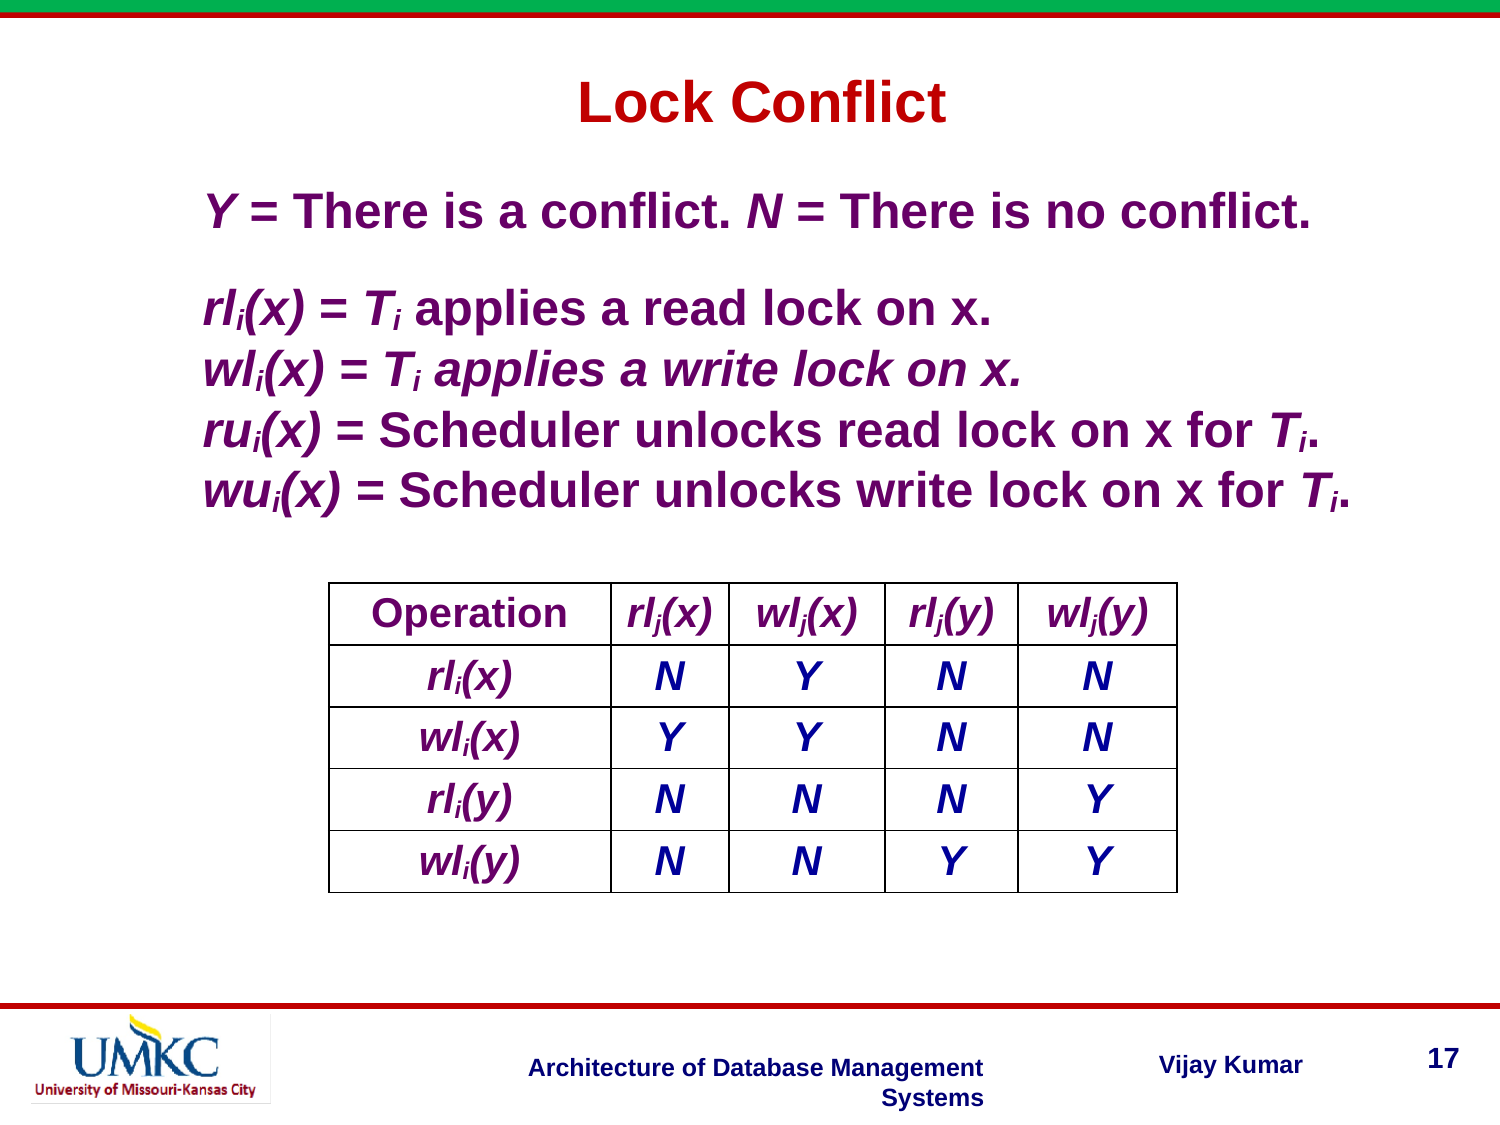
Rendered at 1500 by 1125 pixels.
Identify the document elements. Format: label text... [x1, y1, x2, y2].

table_header wlj(x) [730, 584, 884, 644]
picture [31, 1014, 271, 1106]
table_header rlj(x) [612, 584, 728, 644]
table_cell wli(y) [330, 831, 610, 892]
table_cell Y [1019, 831, 1176, 892]
table_cell N [886, 646, 1017, 706]
table_cell N [730, 769, 884, 830]
table_cell N [730, 831, 884, 892]
table_header Operation [330, 584, 610, 644]
table_cell rli(x) [330, 646, 610, 706]
text_box Y = There is a conflict. N = There is no conflict. rli(x) = Ti applies a read lock on x. wli(x) = Ti applies a write lock on x. rui(x) = Scheduler unlocks read lock on x for Ti. wui(x) = Scheduler unlocks write lock on x for Ti. [187, 170, 1367, 526]
table_header rlj(y) [886, 584, 1017, 644]
table_cell Y [730, 708, 884, 768]
table_cell Y [730, 646, 884, 706]
table_cell N [1019, 646, 1176, 706]
table_cell N [1019, 708, 1176, 768]
table_cell Y [612, 708, 728, 768]
slide_number 17 [1387, 1032, 1475, 1072]
table_cell N [886, 769, 1017, 830]
table_cell Y [886, 831, 1017, 892]
title Lock Conflict [24, 24, 1500, 174]
table_cell N [612, 831, 728, 892]
table_cell N [886, 708, 1017, 768]
table_cell N [612, 769, 728, 830]
table_cell rli(y) [330, 769, 610, 830]
table_cell wli(x) [330, 708, 610, 768]
table_cell N [612, 646, 728, 706]
table_cell Y [1019, 769, 1176, 830]
table_header wlj(y) [1019, 584, 1176, 644]
